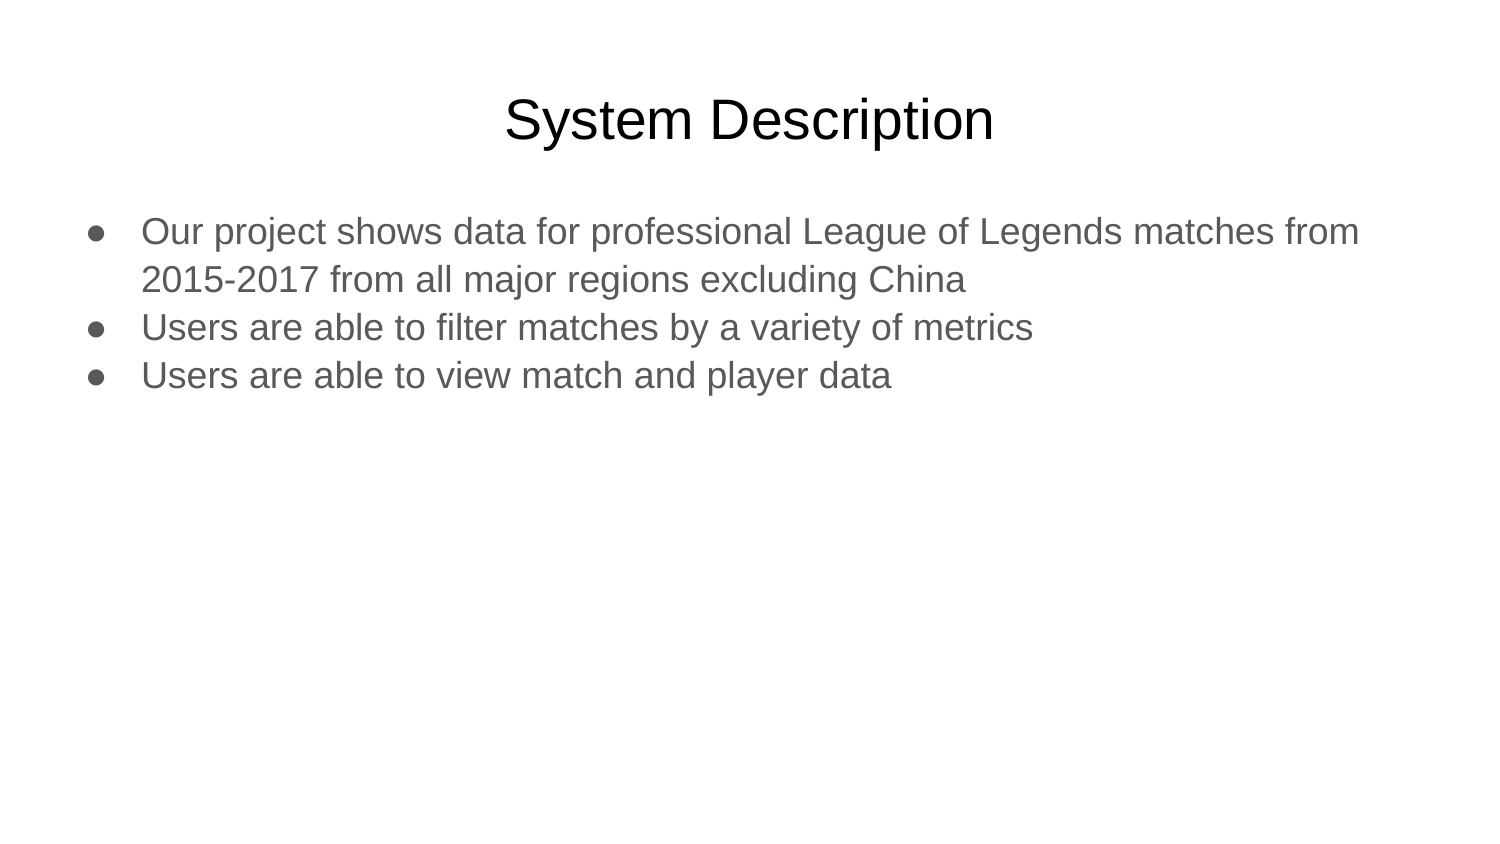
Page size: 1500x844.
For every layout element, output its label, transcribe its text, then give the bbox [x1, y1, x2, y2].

list Our project shows data for professional League of Legends matches from 2015-2017 from all major regions excluding China Users are able to filter matches by a variety of metrics Users are able to view match and player data [51, 189, 1449, 750]
title System Description [51, 72, 1449, 167]
